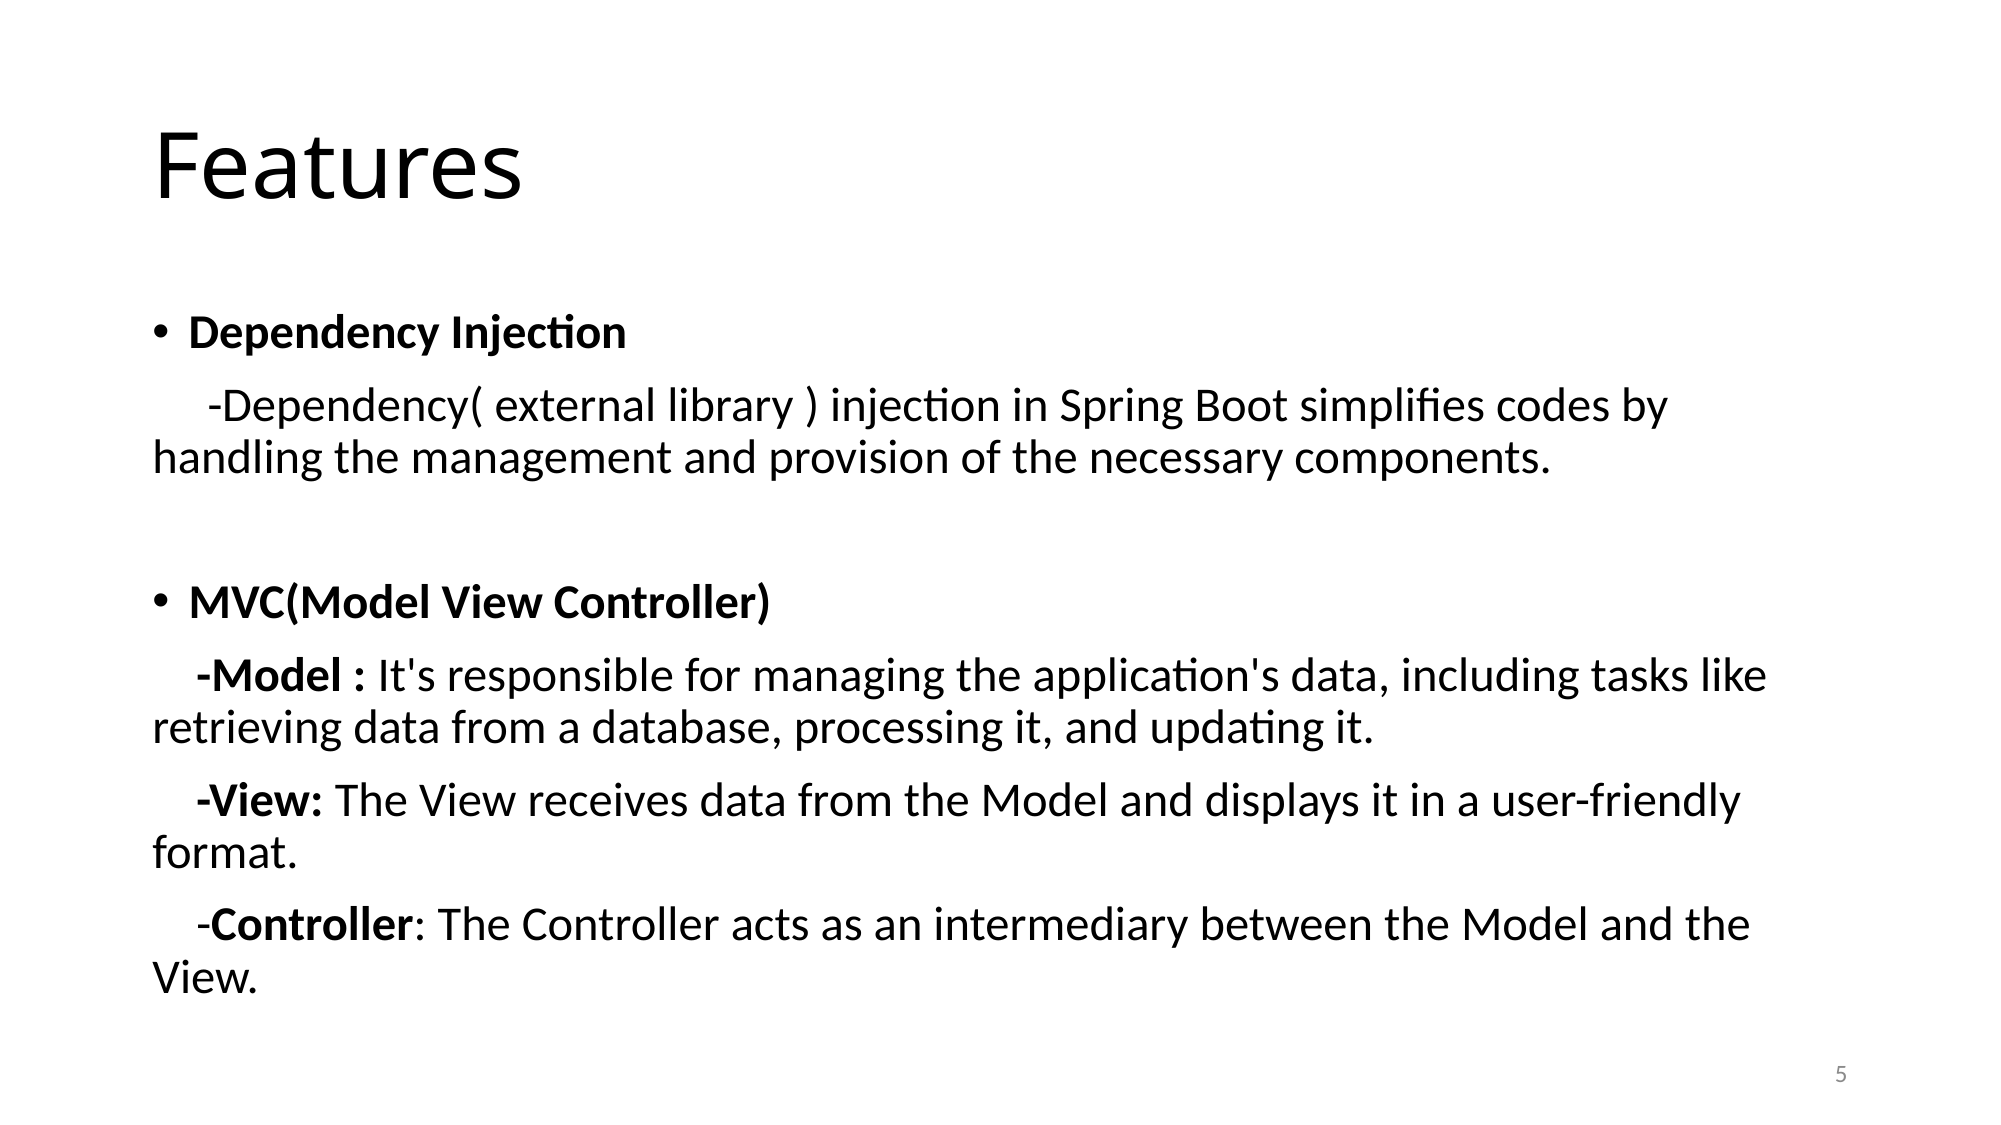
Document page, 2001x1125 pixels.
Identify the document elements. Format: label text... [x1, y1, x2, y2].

list Dependency Injection -Dependency( external library ) injection in Spring Boot simplifies codes by handling the management and provision of the necessary components. MVC(Model View Controller) -Model : It's responsible for managing the application's data, including tasks like retrieving data from a database, processing it, and updating it. -View: The View receives data from the Model and displays it in a user-friendly format. -Controller: The Controller acts as an intermediary between the Model and the View. [137, 299, 1863, 1014]
title Features [137, 59, 1863, 278]
slide_number 5 [1412, 1042, 1863, 1103]
